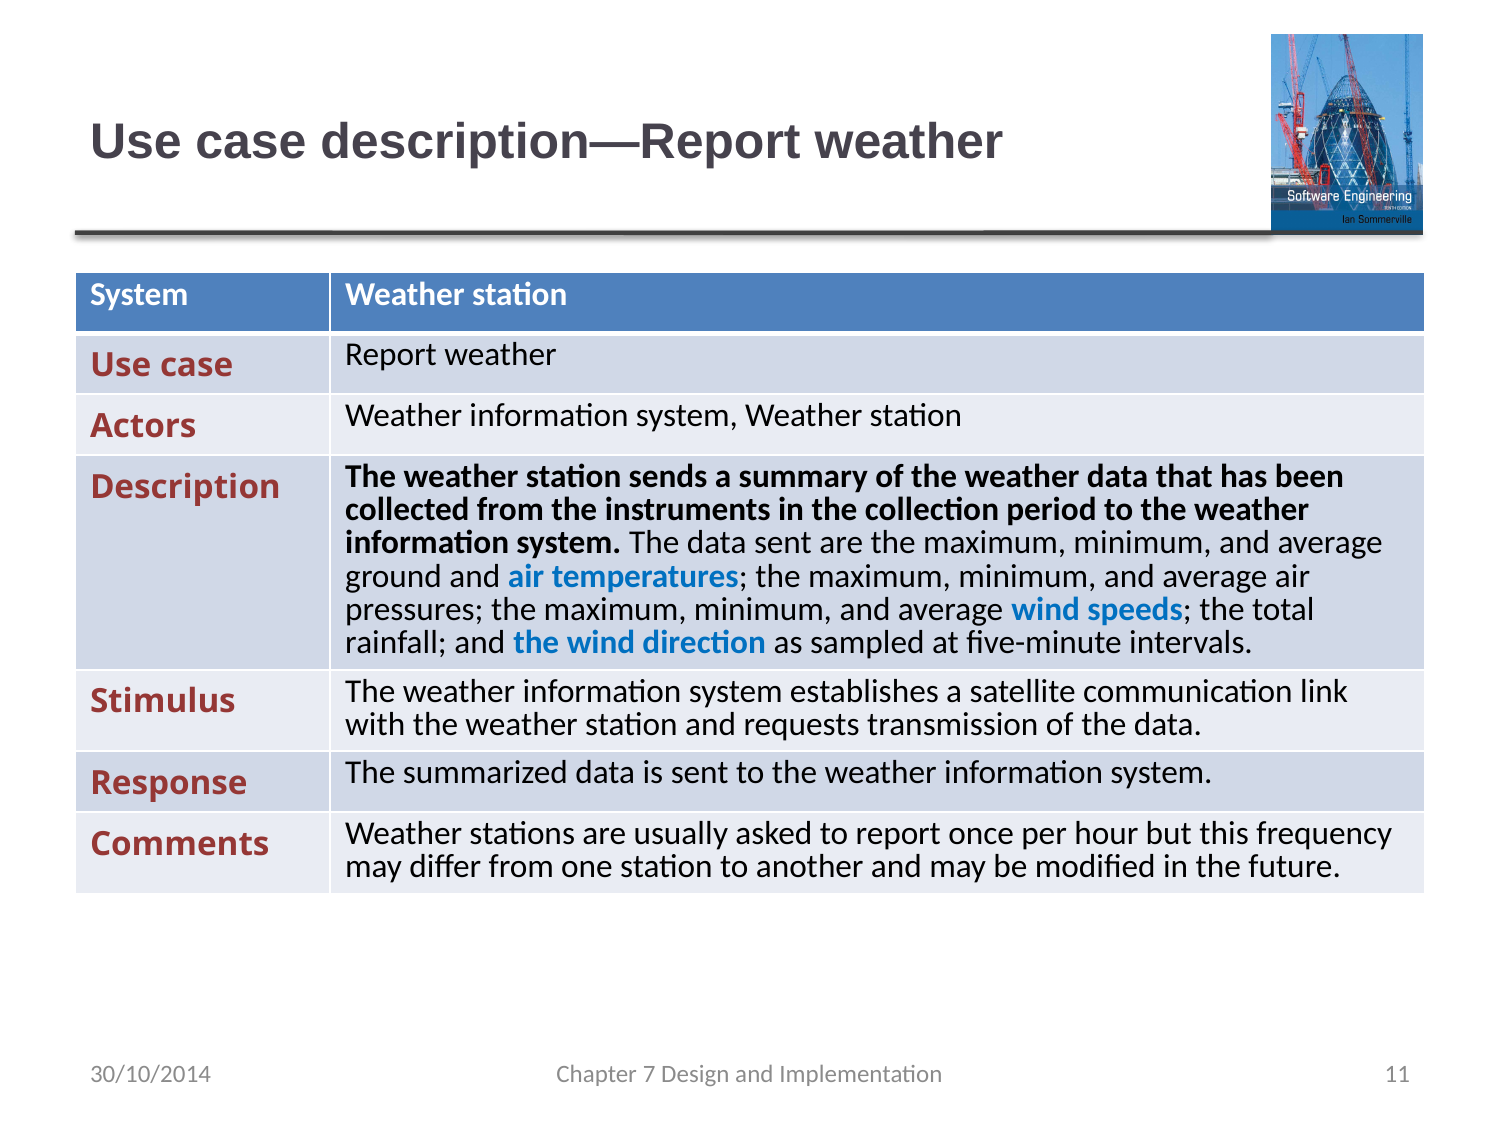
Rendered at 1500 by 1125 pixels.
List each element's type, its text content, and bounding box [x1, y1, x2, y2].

table_cell Comments [76, 813, 329, 893]
table_cell Weather stations are usually asked to report once per hour but this frequency may differ from one station to another and may be modified in the future. [331, 813, 1424, 893]
table_header Weather station [331, 273, 1424, 331]
table_cell Actors [76, 395, 329, 454]
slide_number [75, 1042, 425, 1103]
table_cell The summarized data is sent to the weather information system. [331, 752, 1424, 811]
table_cell Weather information system, Weather station [331, 395, 1424, 454]
table_header System [76, 273, 329, 331]
table_cell Stimulus [76, 671, 329, 750]
table_cell Description [76, 456, 329, 669]
title Use case description—Report weather [74, 44, 1272, 233]
table_cell Use case [76, 336, 329, 393]
table_cell Response [76, 752, 329, 811]
picture [1271, 34, 1423, 230]
table_cell The weather information system establishes a satellite communication link with the weather station and requests transmission of the data. [331, 671, 1424, 750]
slide_number 11 [1074, 1042, 1425, 1103]
table_cell Report weather [331, 336, 1424, 393]
table_cell The weather station sends a summary of the weather data that has been collected from the instruments in the collection period to the weather information system. The data sent are the maximum, minimum, and average ground and air temperatures; the maximum, minimum, and average air pressures; the maximum, minimum, and average wind speeds; the total rainfall; and the wind direction as sampled at five-minute intervals. [331, 456, 1424, 669]
footer Chapter 7 Design and Implementation [512, 1042, 988, 1103]
